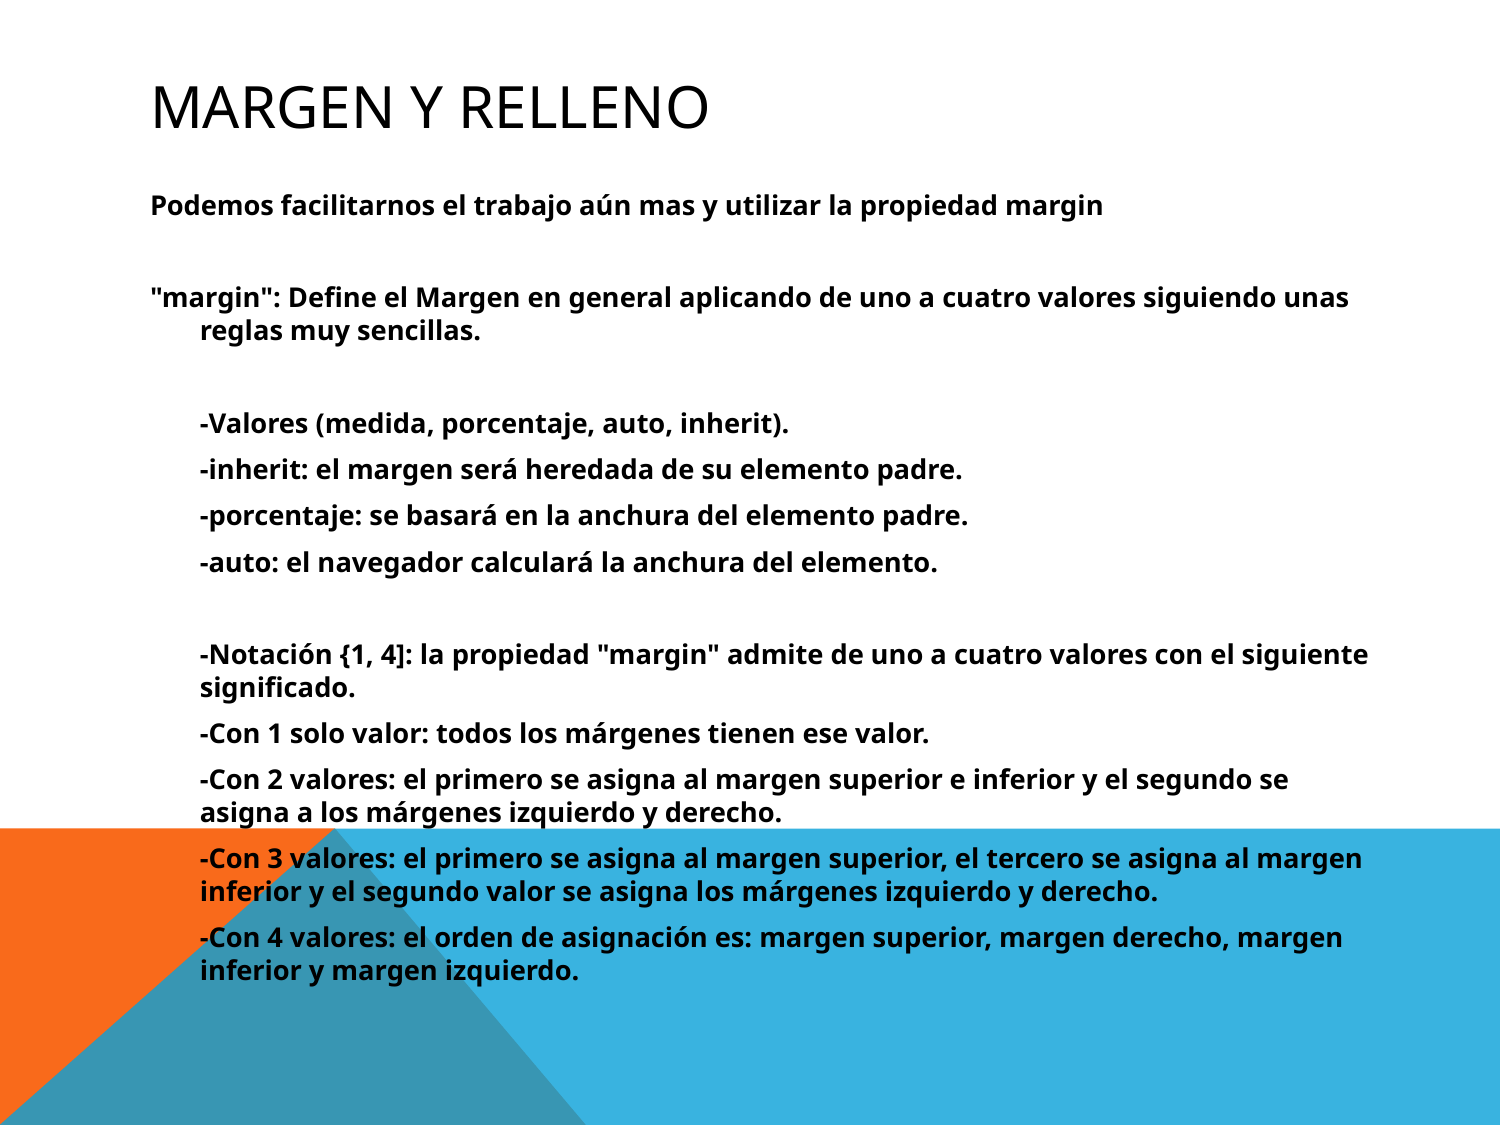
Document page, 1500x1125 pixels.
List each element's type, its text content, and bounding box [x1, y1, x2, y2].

title Margen y relleno [135, 60, 1369, 150]
list Podemos facilitarnos el trabajo aún mas y utilizar la propiedad margin "margin": Define el Margen en general aplicando de uno a cuatro valores siguiendo unas reglas muy sencillas. -Valores (medida, porcentaje, auto, inherit). -inherit: el margen será heredada de su elemento padre. -porcentaje: se basará en la anchura del elemento padre. -auto: el navegador calculará la anchura del elemento. -Notación {1, 4]: la propiedad "margin" admite de uno a cuatro valores con el siguiente significado. -Con 1 solo valor: todos los márgenes tienen ese valor. -Con 2 valores: el primero se asigna al margen superior e inferior y el segundo se asigna a los márgenes izquierdo y derecho. -Con 3 valores: el primero se asigna al margen superior, el tercero se asigna al margen inferior y el segundo valor se asigna los márgenes izquierdo y derecho. -Con 4 valores: el orden de asignación es: margen superior, margen derecho, margen inferior y margen izquierdo. [135, 180, 1388, 1000]
